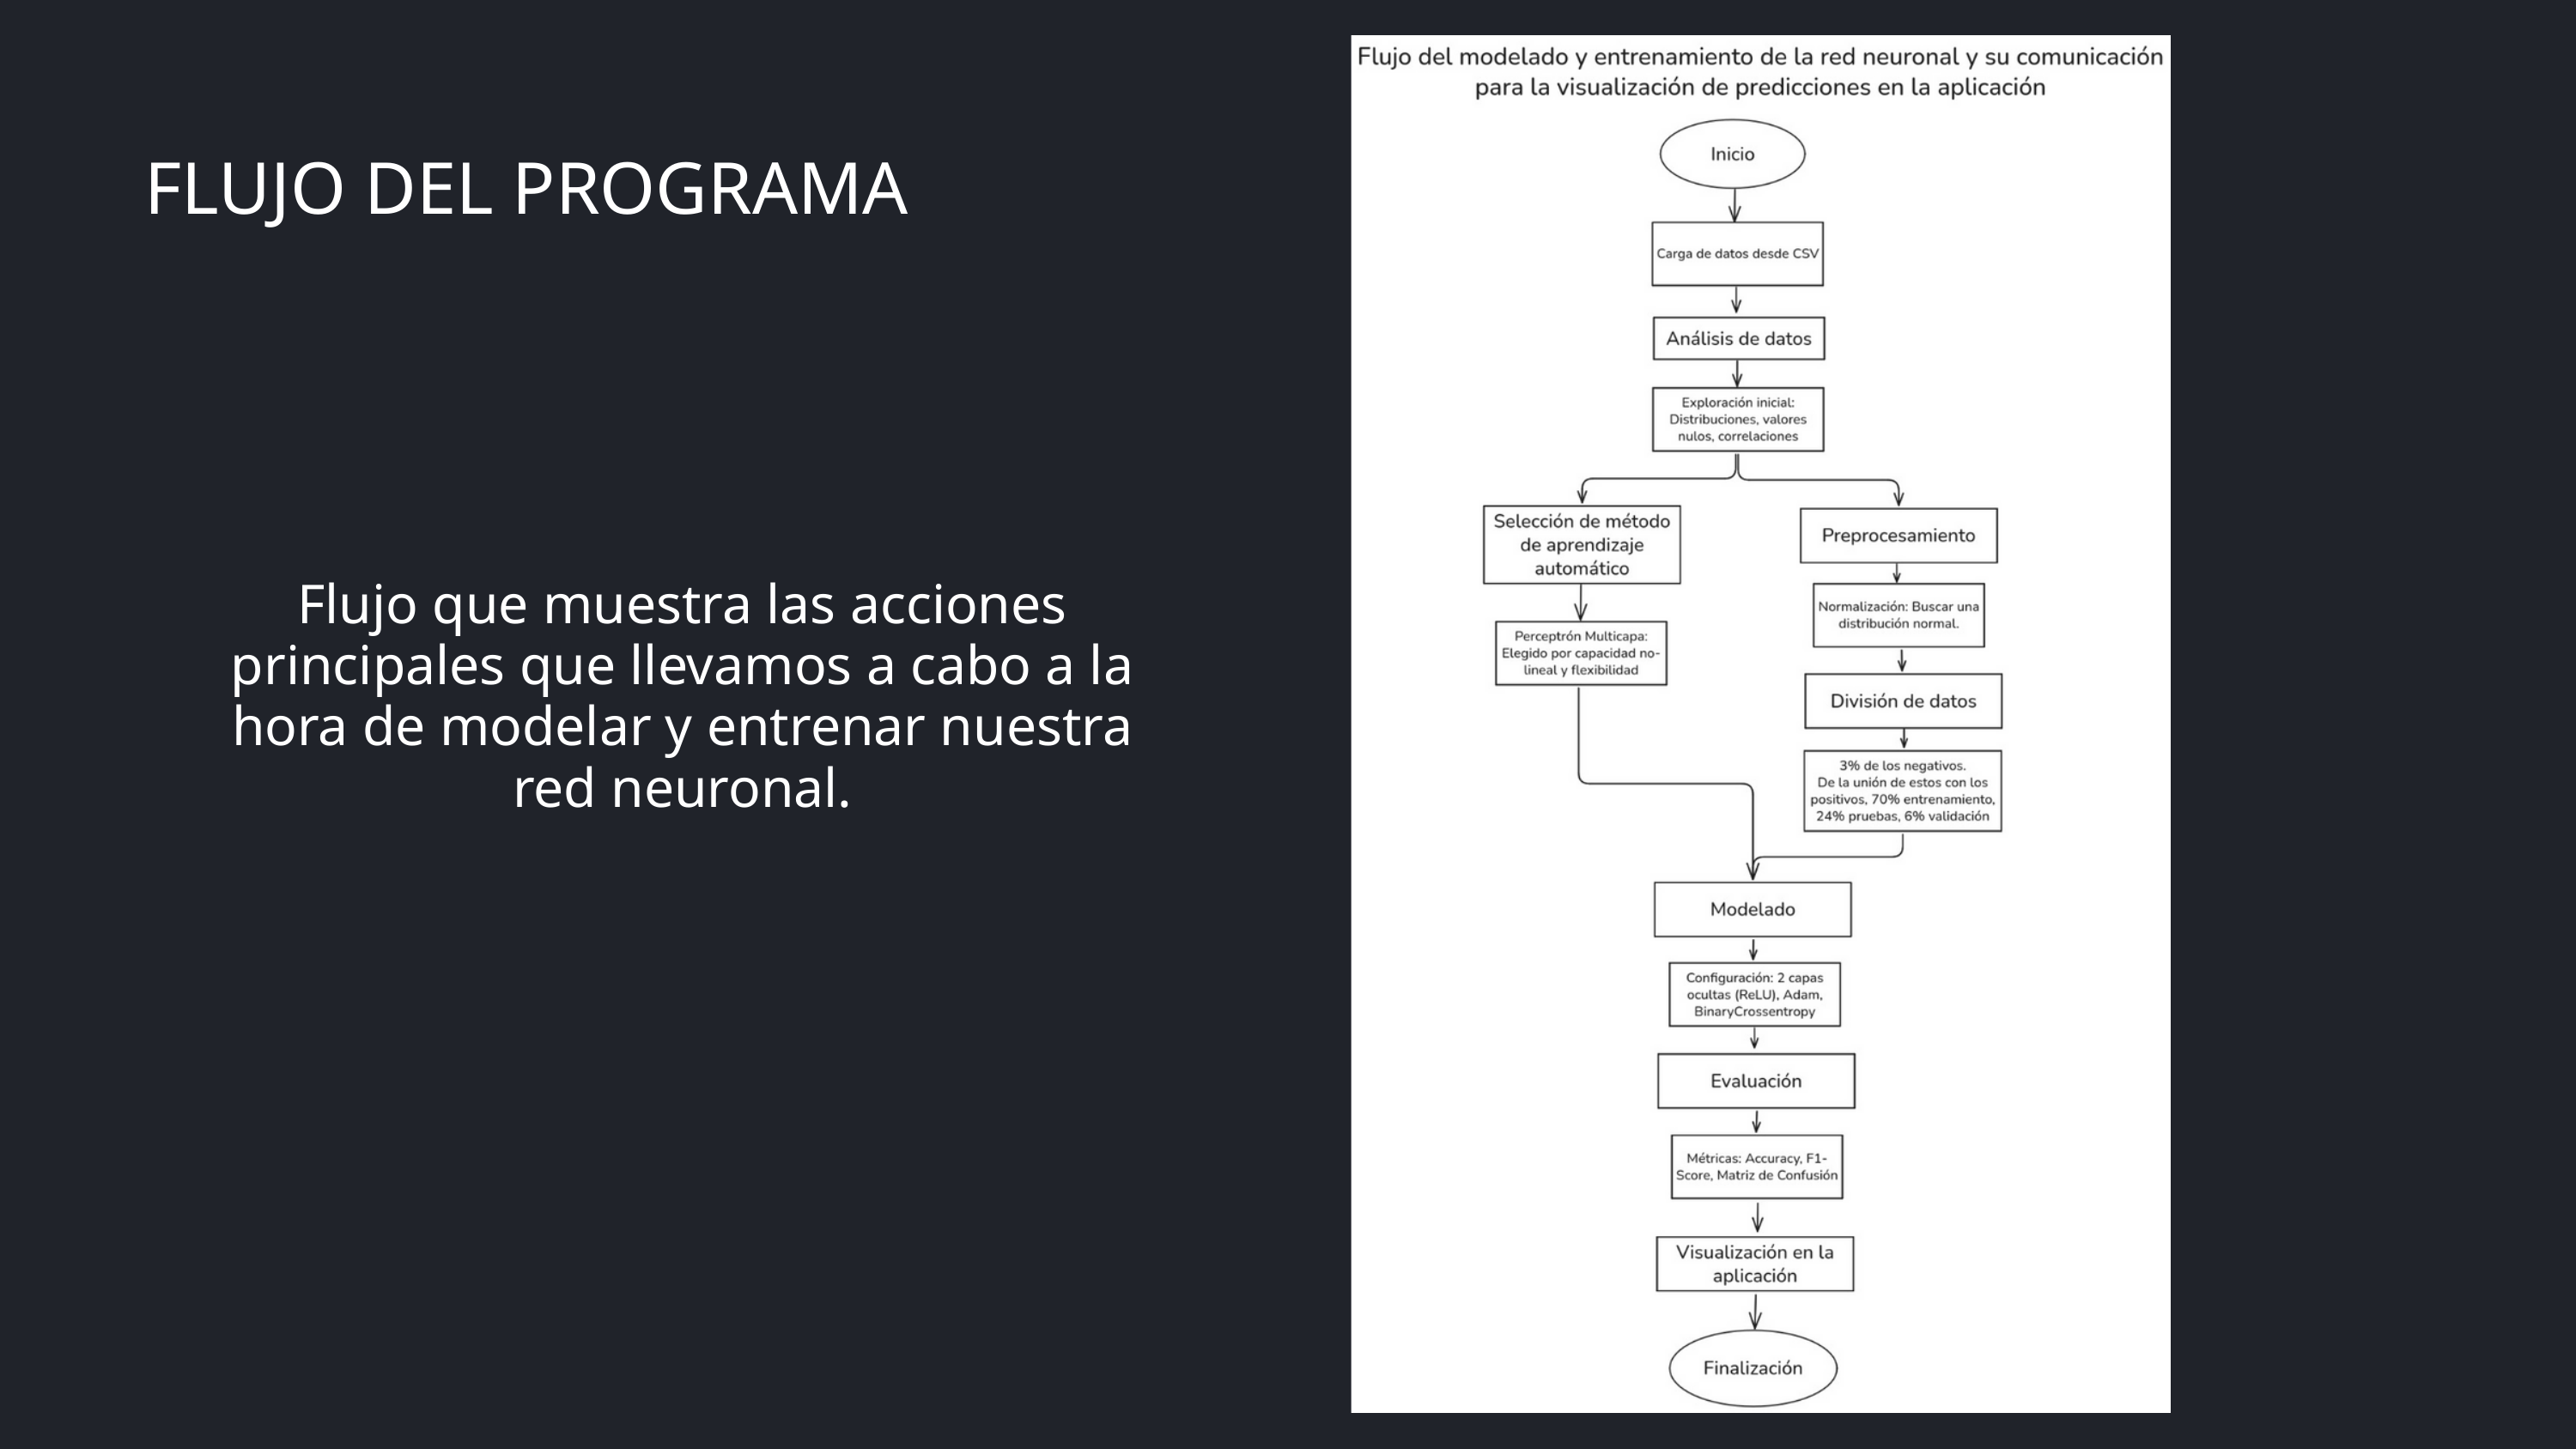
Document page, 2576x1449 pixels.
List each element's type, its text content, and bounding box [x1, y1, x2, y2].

text_box [1351, 229, 2171, 1413]
text_box Flujo que muestra las acciones principales que llevamos a cabo a la hora de modelar y entrenar nuestra red neuronal. [202, 573, 1164, 818]
text_box FLUJO DEL PROGRAMA [144, 147, 2234, 229]
text_box [1351, 35, 2171, 147]
